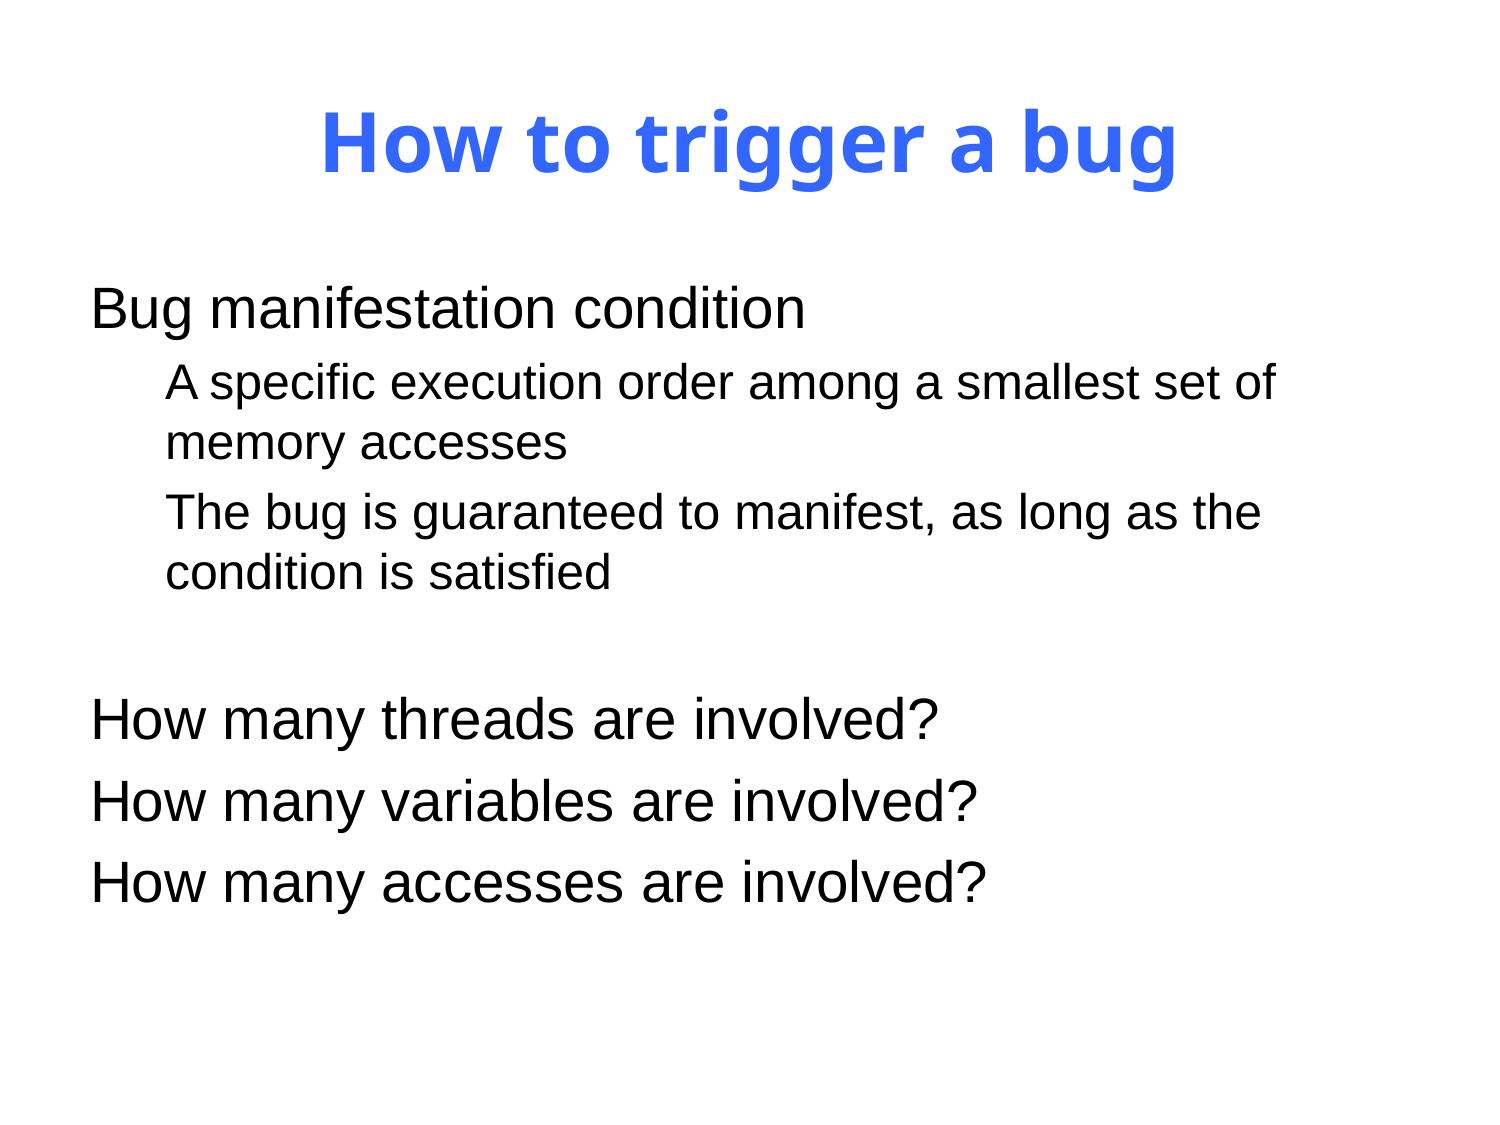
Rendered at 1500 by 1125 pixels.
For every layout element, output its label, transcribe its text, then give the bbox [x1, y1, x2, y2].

title How to trigger a bug [75, 45, 1425, 233]
list Bug manifestation condition A specific execution order among a smallest set of memory accesses The bug is guaranteed to manifest, as long as the condition is satisfied How many threads are involved? How many variables are involved? How many accesses are involved? [75, 262, 1425, 1005]
